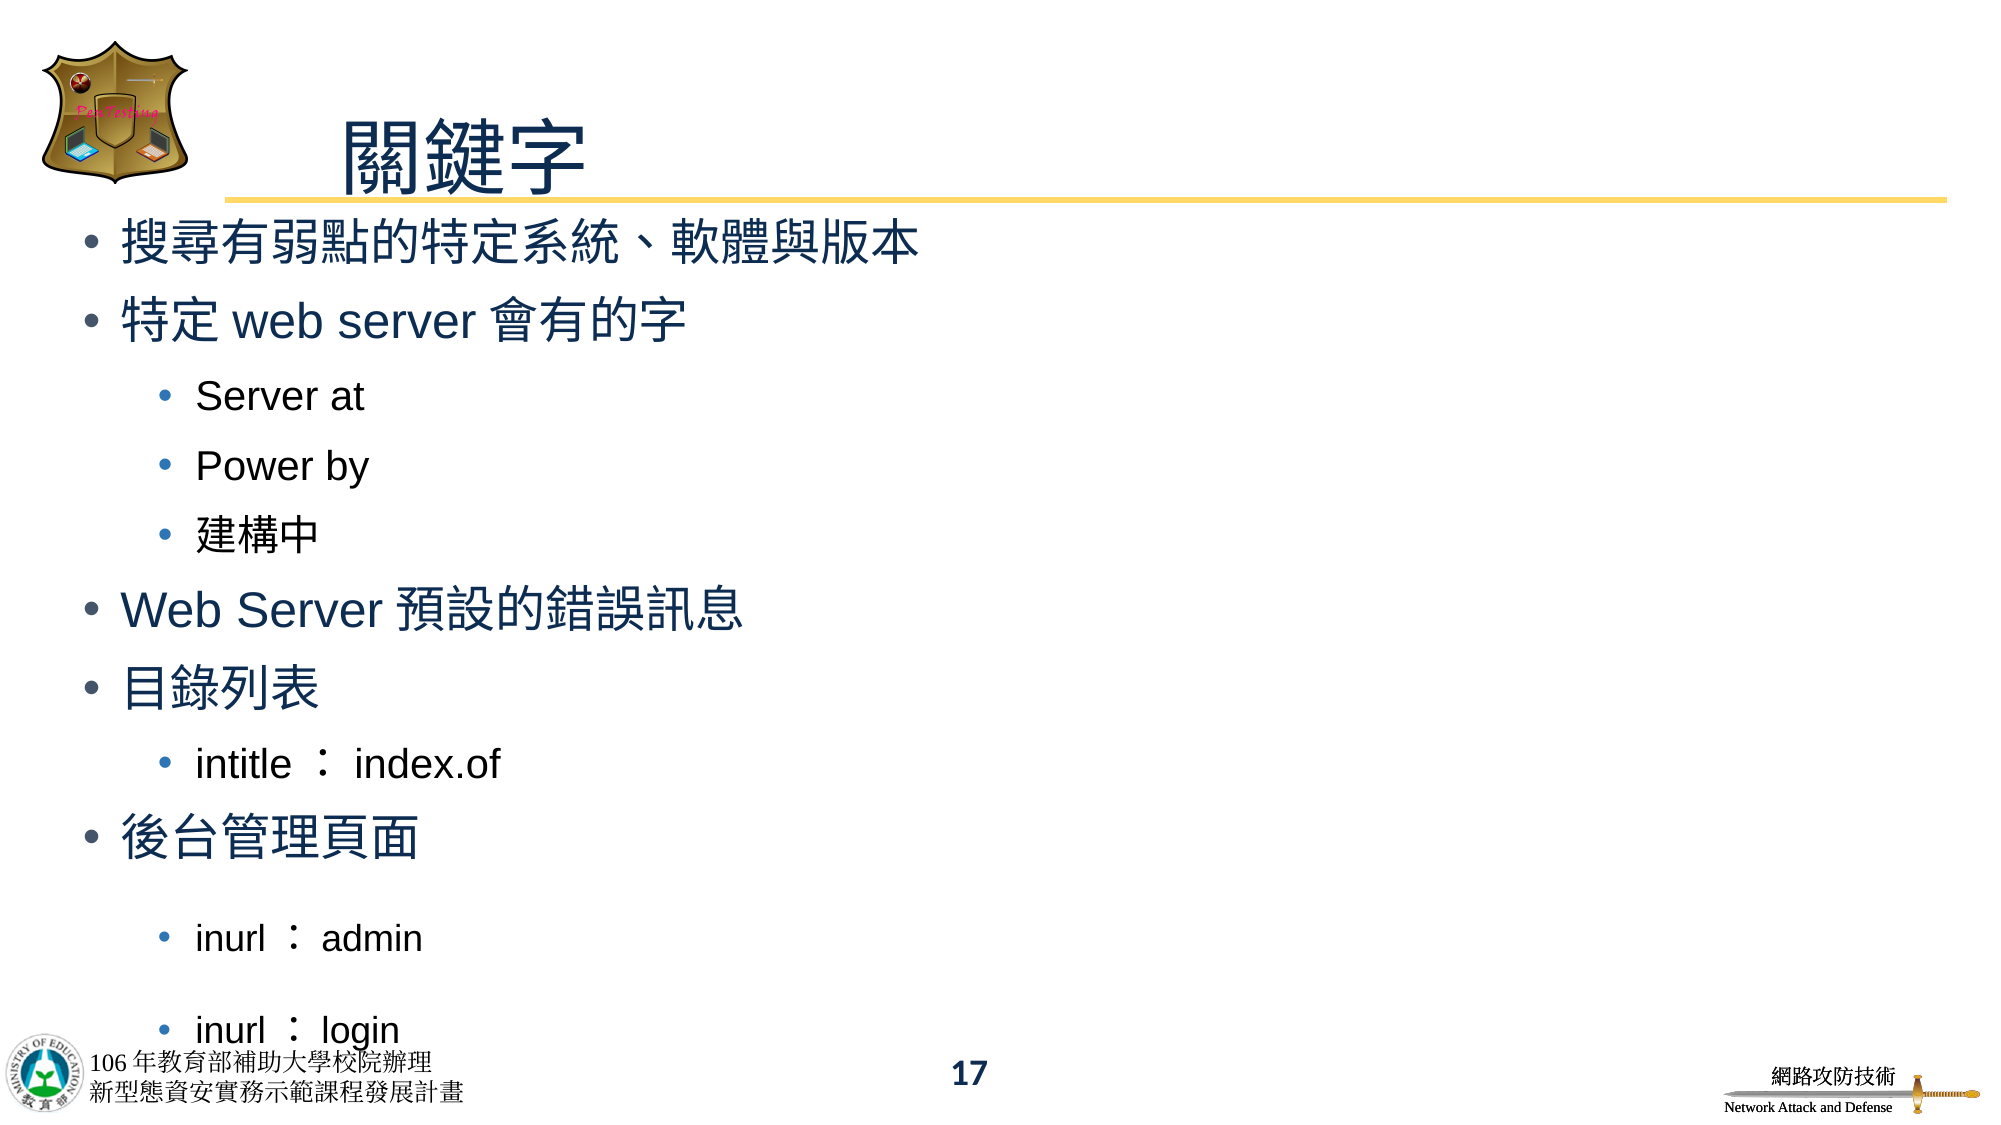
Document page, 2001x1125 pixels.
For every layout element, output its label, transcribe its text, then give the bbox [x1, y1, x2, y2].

picture [1724, 1065, 1980, 1124]
title 關鍵字 [324, 67, 1675, 209]
list 搜尋有弱點的特定系統、軟體與版本 特定web server會有的字 Server at Power by 建構中 Web Server預設的錯誤訊息 目錄列表 intitle：index.of 後台管理頁面 inurl：admin inurl：login [67, 209, 1928, 1028]
picture [0, 1029, 85, 1114]
picture [42, 41, 188, 184]
